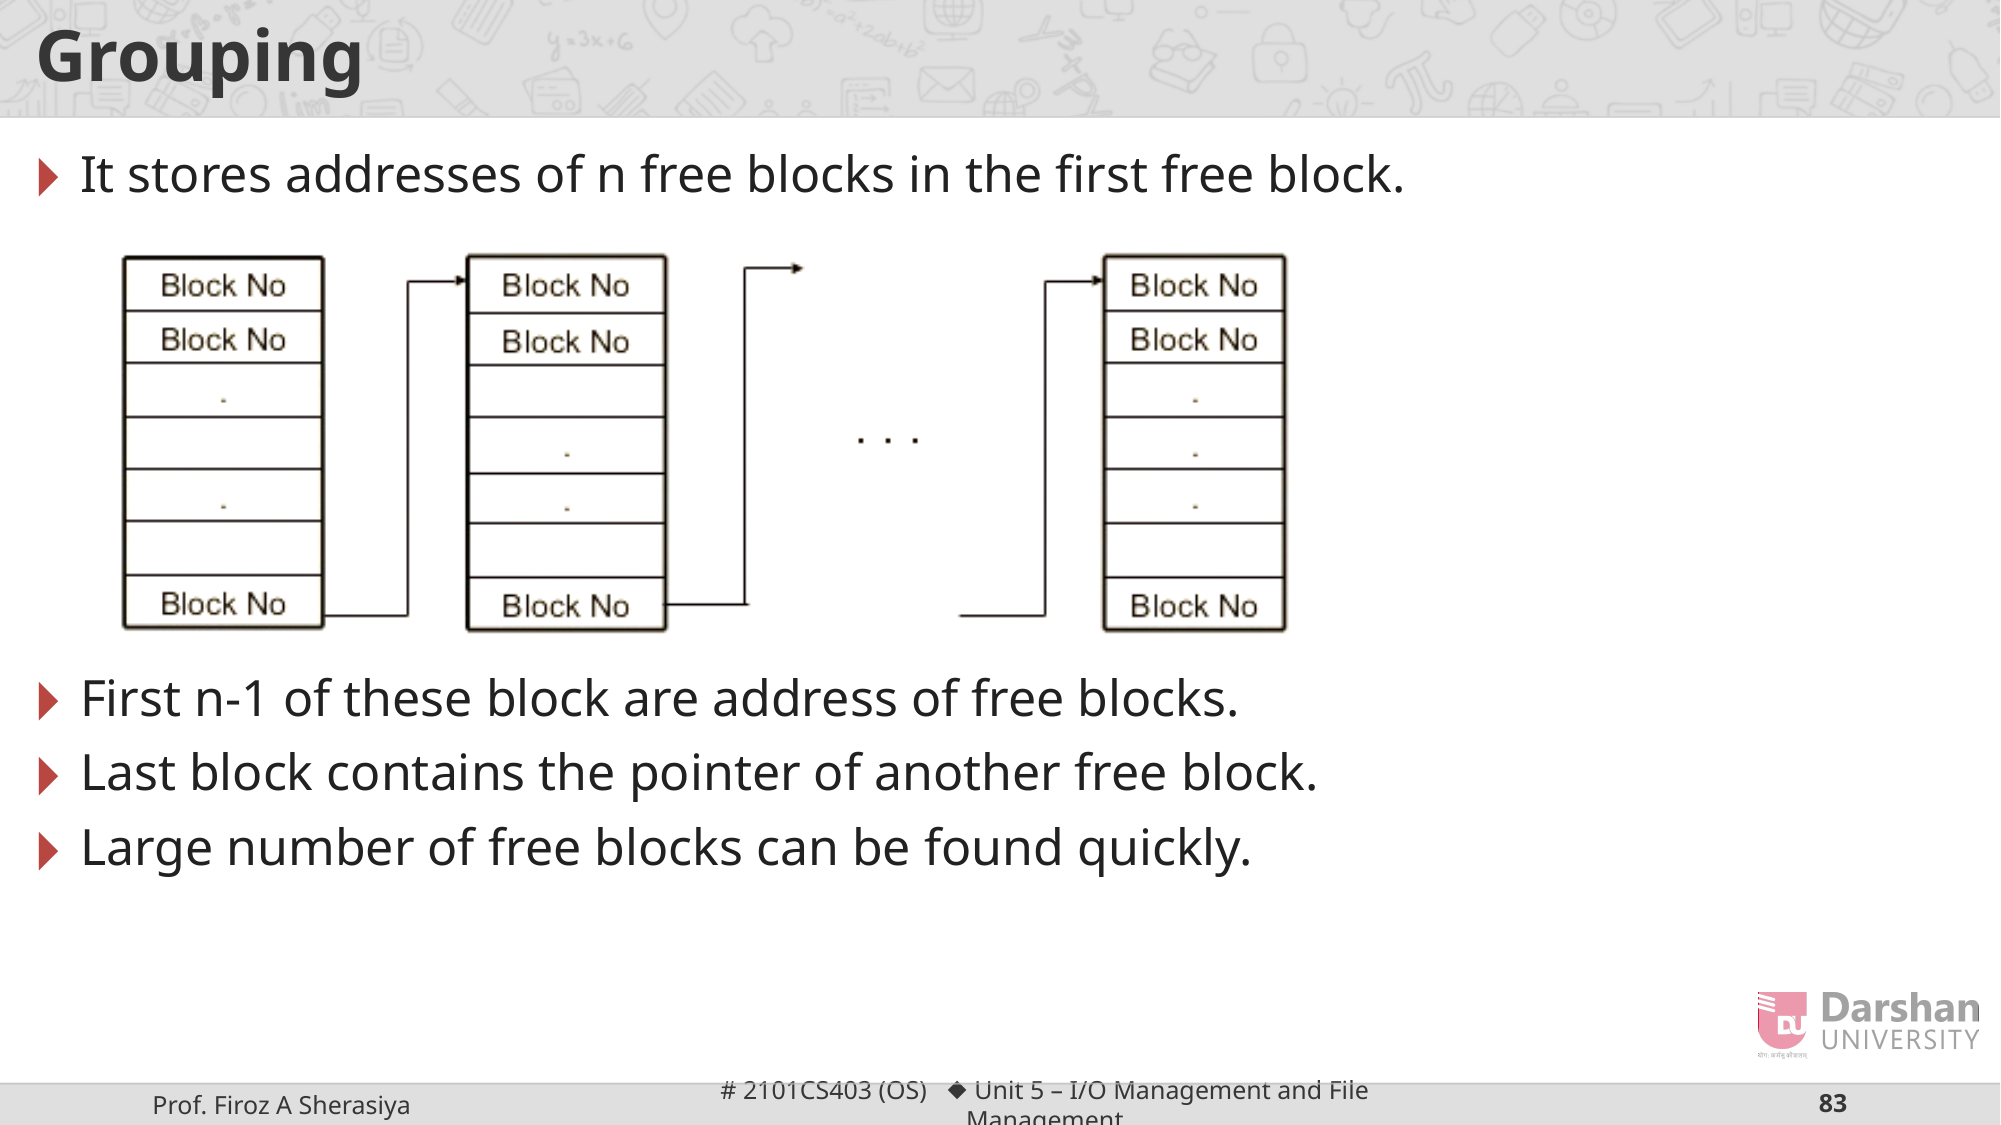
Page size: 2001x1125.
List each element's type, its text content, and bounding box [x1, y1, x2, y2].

picture [81, 216, 1358, 663]
list It stores addresses of n free blocks in the first free block. First n-1 of these block are address of free blocks. Last block contains the pointer of another free block. Large number of free blocks can be found quickly. [21, 141, 1979, 1059]
title Grouping [0, 0, 2000, 117]
